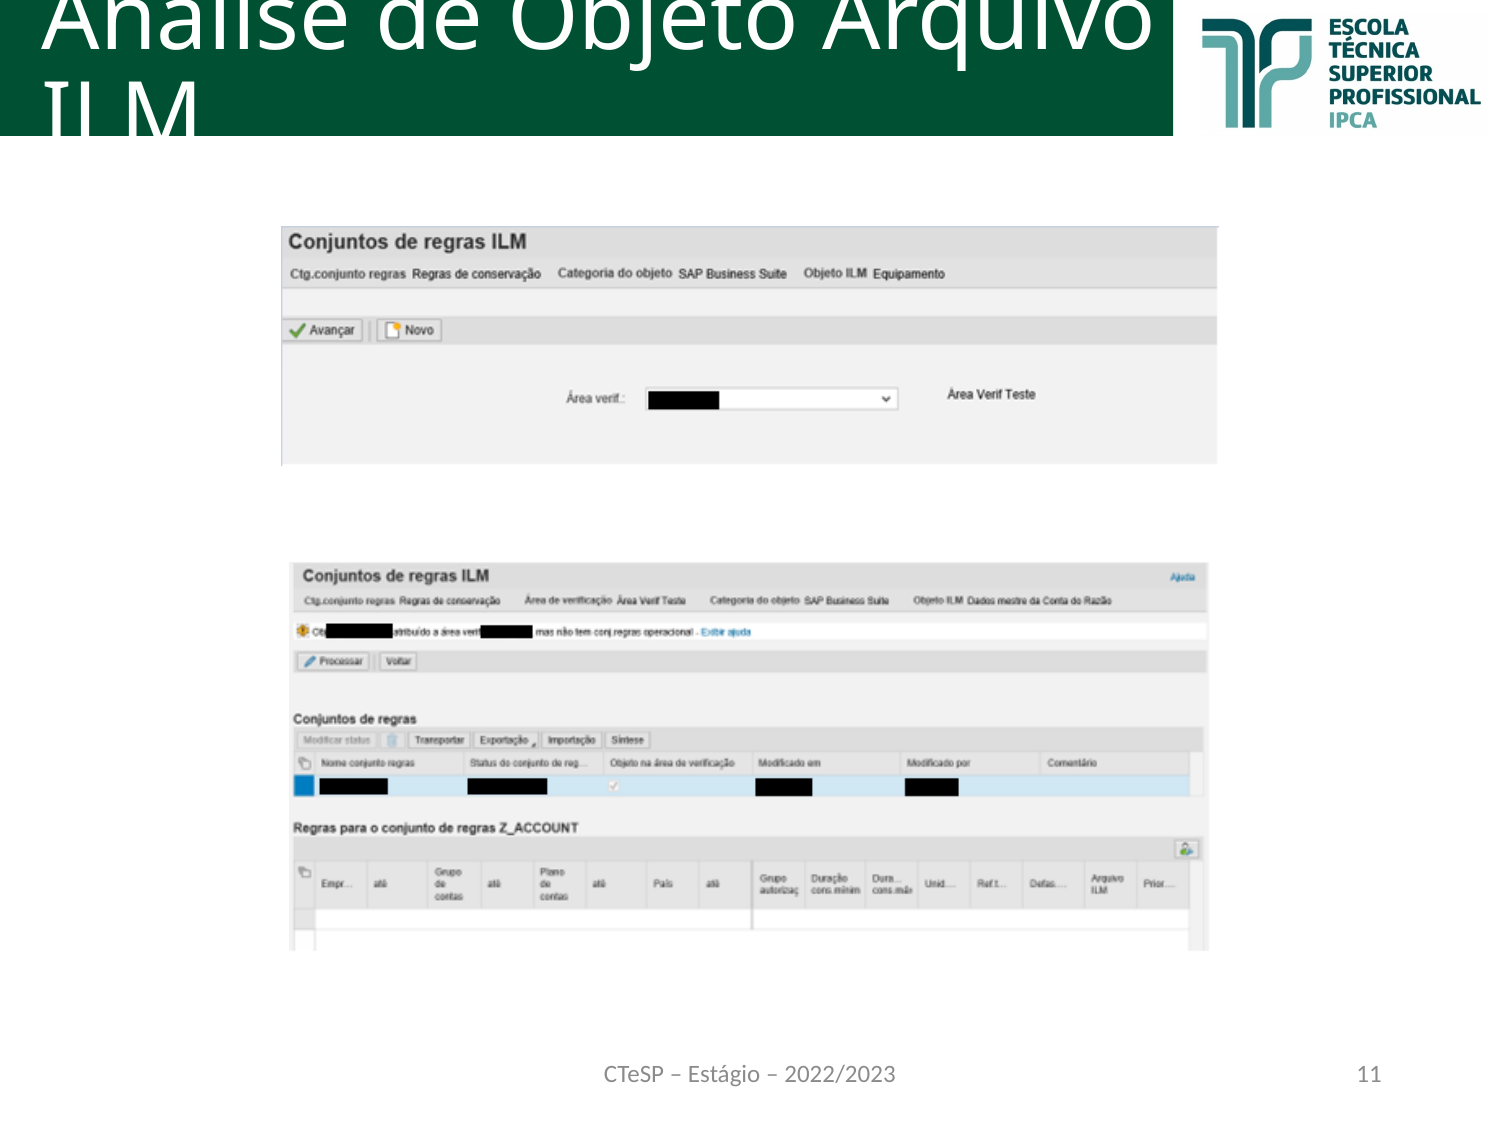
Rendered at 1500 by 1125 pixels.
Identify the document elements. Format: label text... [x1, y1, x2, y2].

footer CTeSP – Estágio – 2022/2023 [496, 1042, 1004, 1103]
slide_number 11 [1059, 1042, 1397, 1103]
picture [0, 0, 1174, 136]
title Análise de Objeto Arquivo ILM [26, 10, 1321, 127]
picture [281, 226, 1219, 466]
picture [289, 562, 1211, 956]
picture [1199, 13, 1487, 136]
